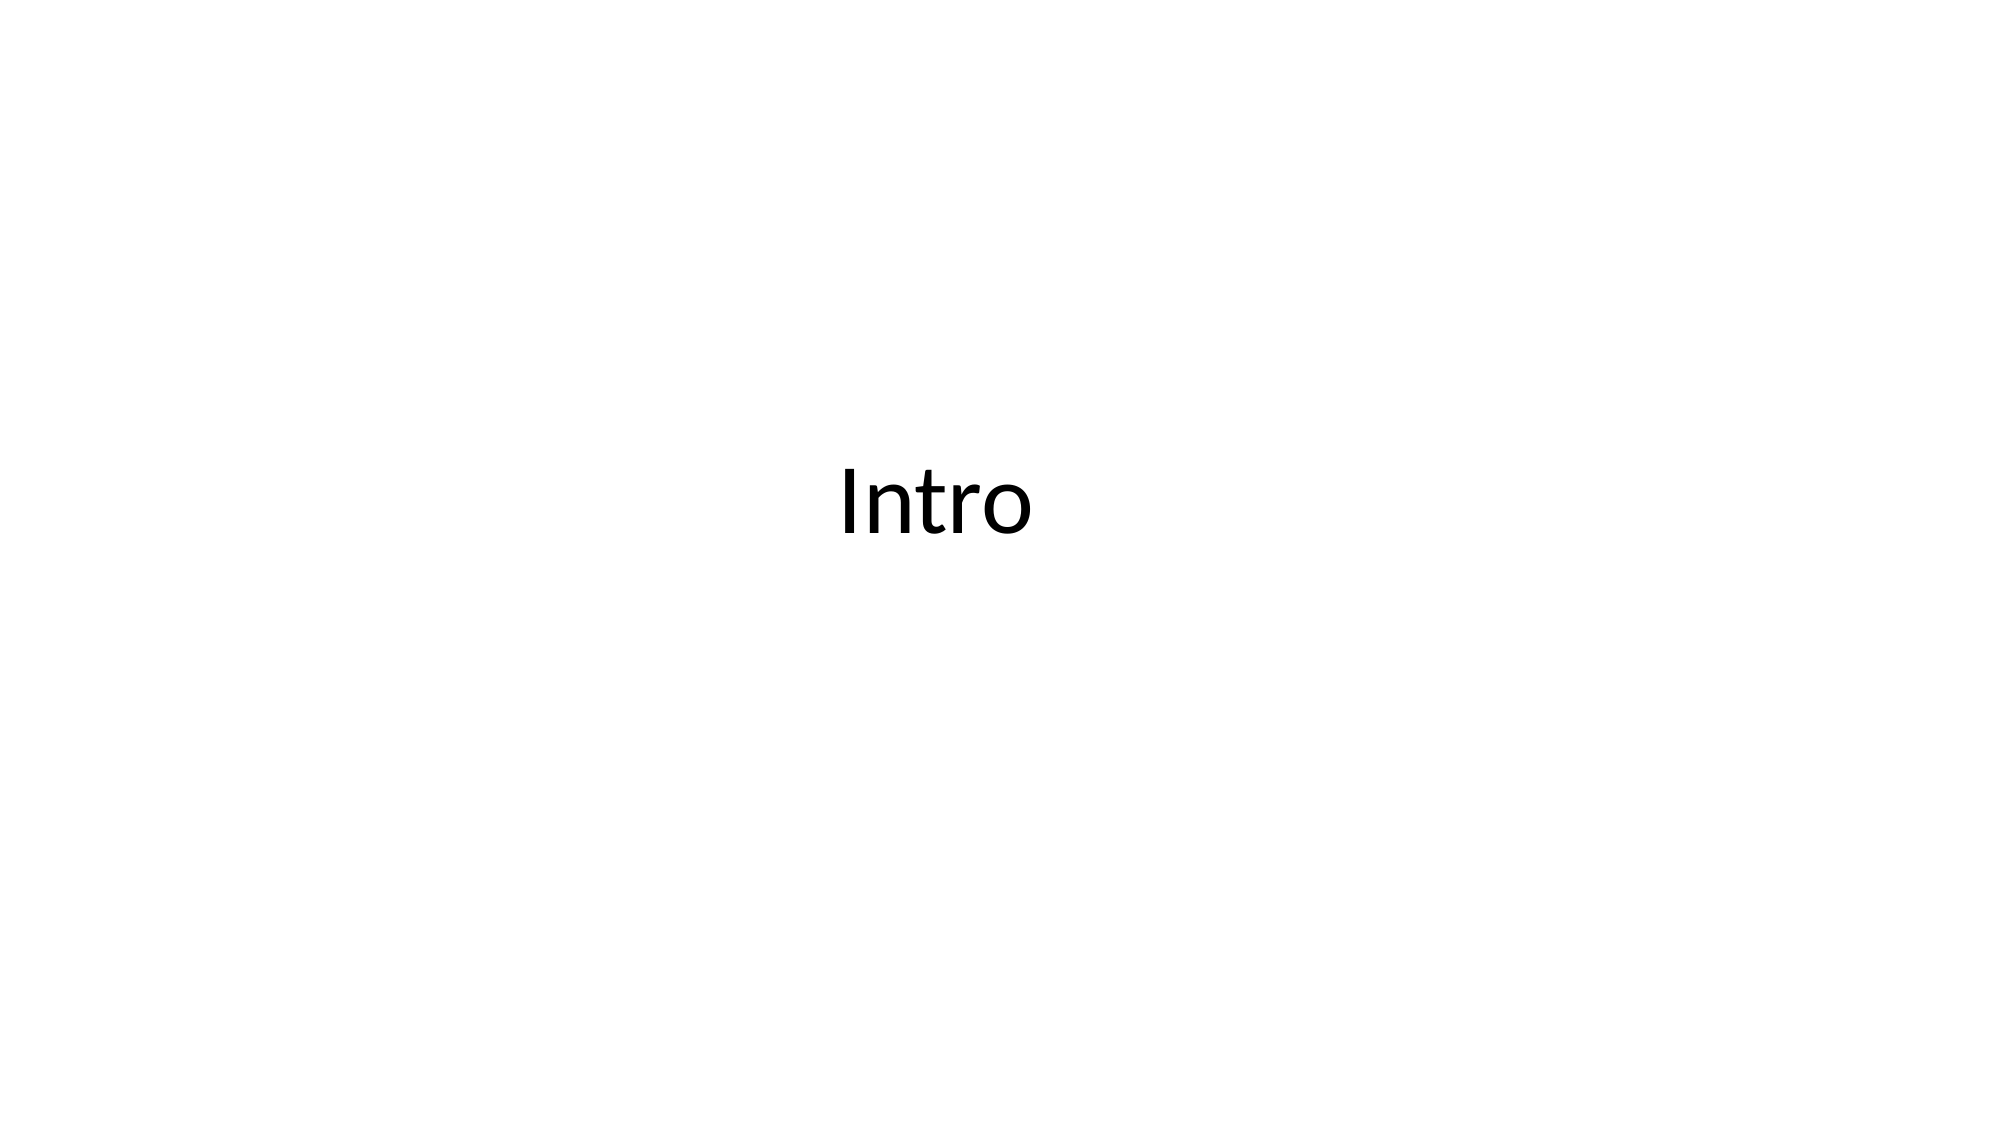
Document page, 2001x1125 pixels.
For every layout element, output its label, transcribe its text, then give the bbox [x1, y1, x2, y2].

text_box Intro [823, 426, 1050, 561]
